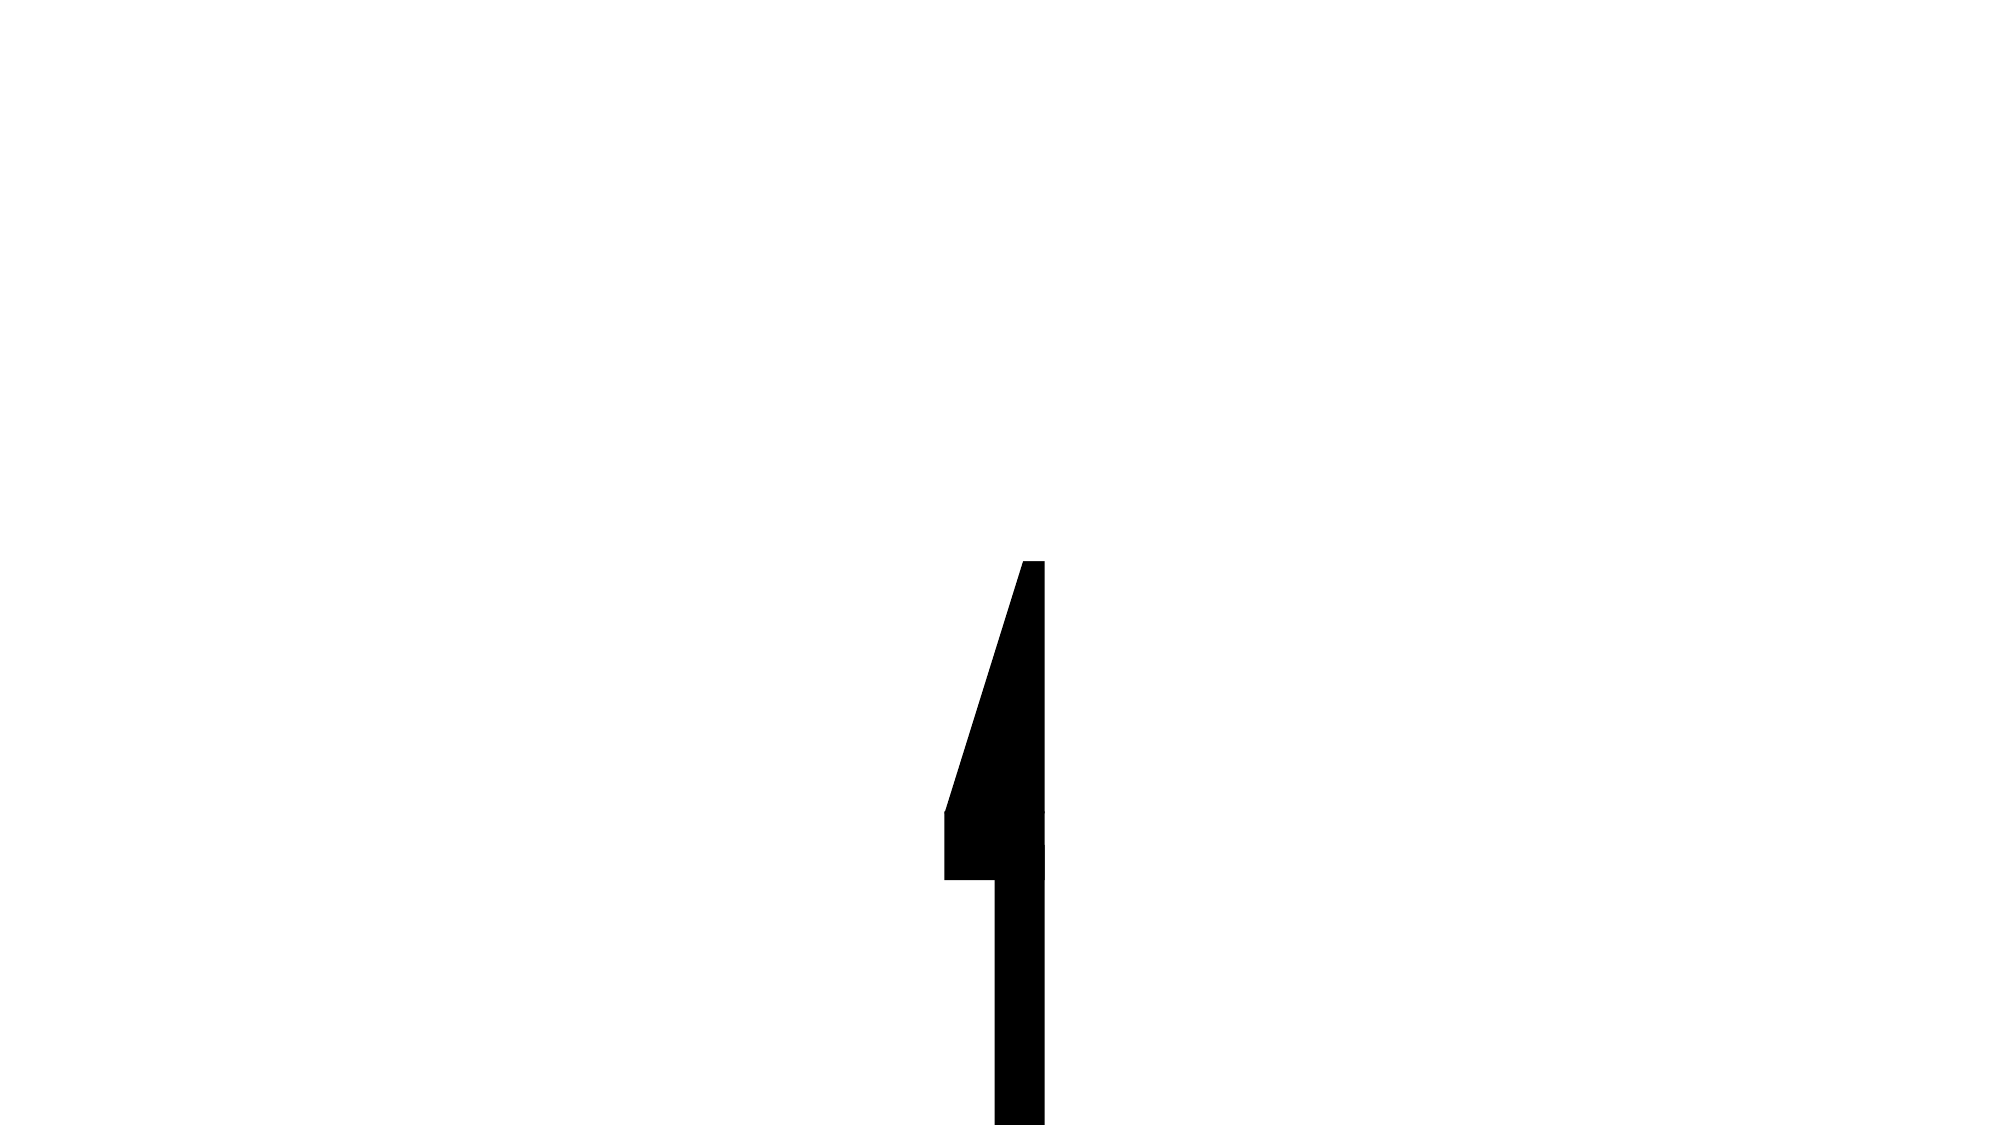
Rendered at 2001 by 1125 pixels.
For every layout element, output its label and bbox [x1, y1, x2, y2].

text_box [944, 474, 1056, 1125]
